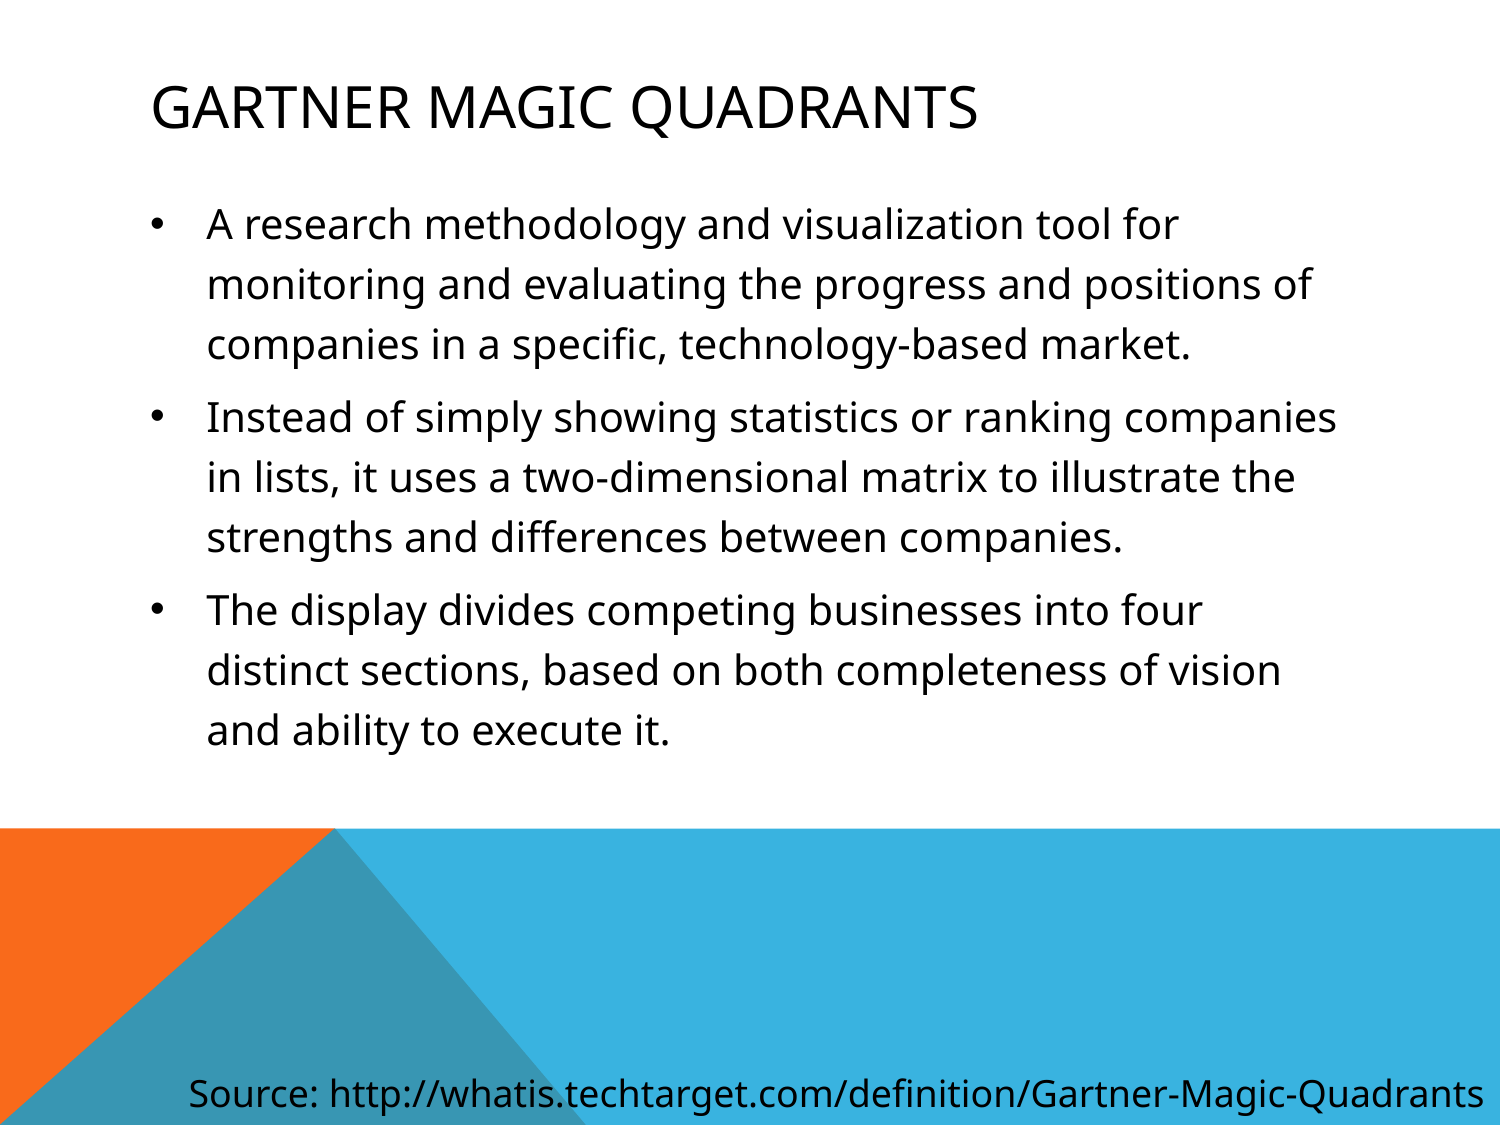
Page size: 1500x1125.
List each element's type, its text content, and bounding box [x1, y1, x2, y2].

title Gartner Magic Quadrants [135, 60, 1369, 150]
text_box Source: http://whatis.techtarget.com/definition/Gartner-Magic-Quadrants [29, 1062, 1500, 1123]
list A research methodology and visualization tool for monitoring and evaluating the progress and positions of companies in a specific, technology-based market. Instead of simply showing statistics or ranking companies in lists, it uses a two-dimensional matrix to illustrate the strengths and differences between companies. The display divides competing businesses into four distinct sections, based on both completeness of vision and ability to execute it. [135, 180, 1369, 768]
